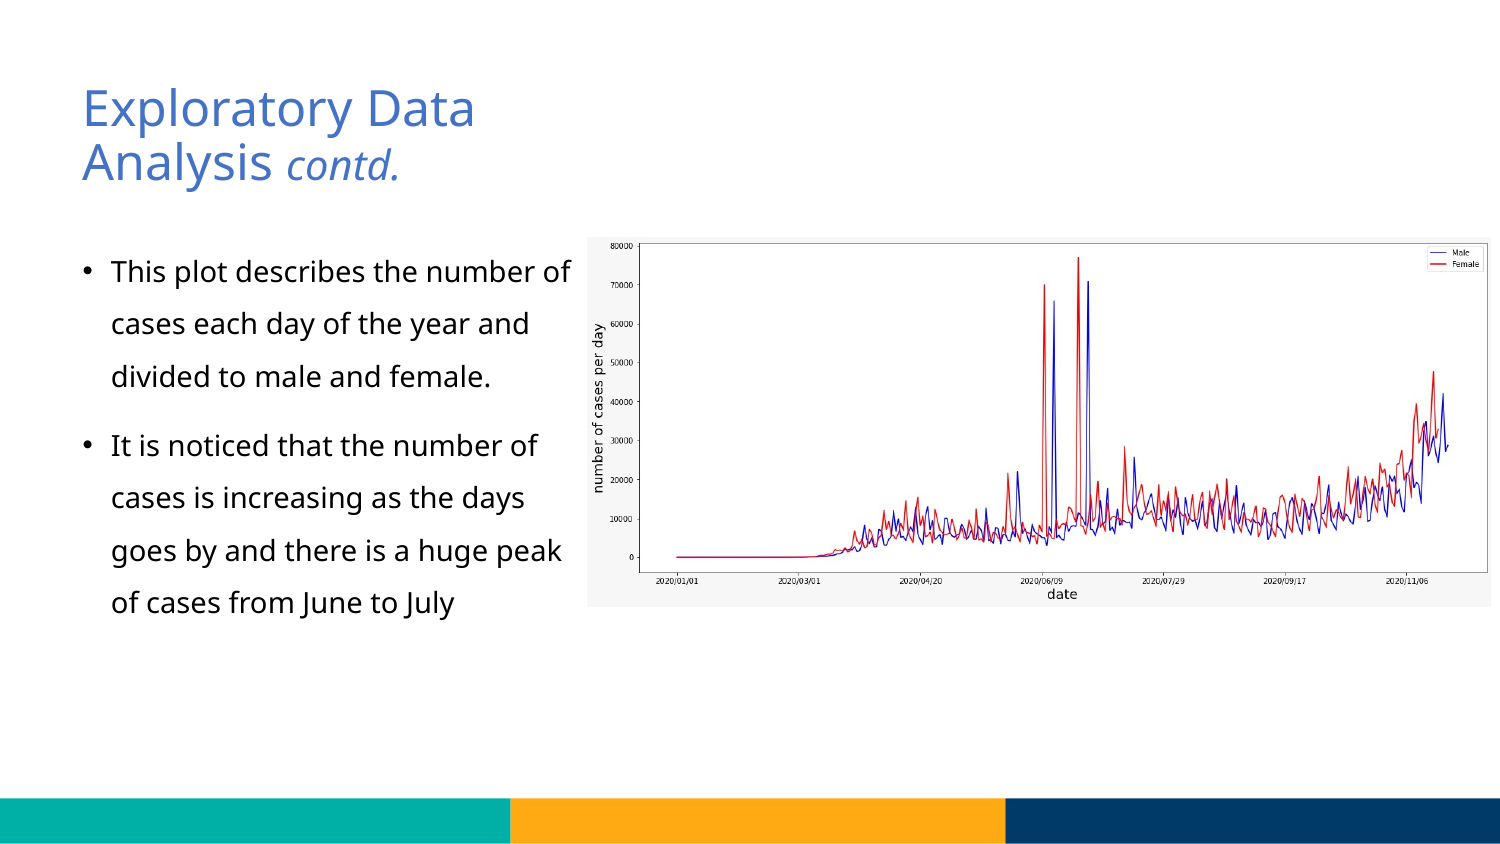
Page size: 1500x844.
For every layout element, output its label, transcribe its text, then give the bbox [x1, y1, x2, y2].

list This plot describes the number of cases each day of the year and divided to male and female. It is noticed that the number of cases is increasing as the days goes by and there is a huge peak of cases from June to July [34, 230, 588, 764]
text_box Exploratory Data Analysis contd. [71, 0, 556, 197]
picture [586, 236, 1491, 607]
